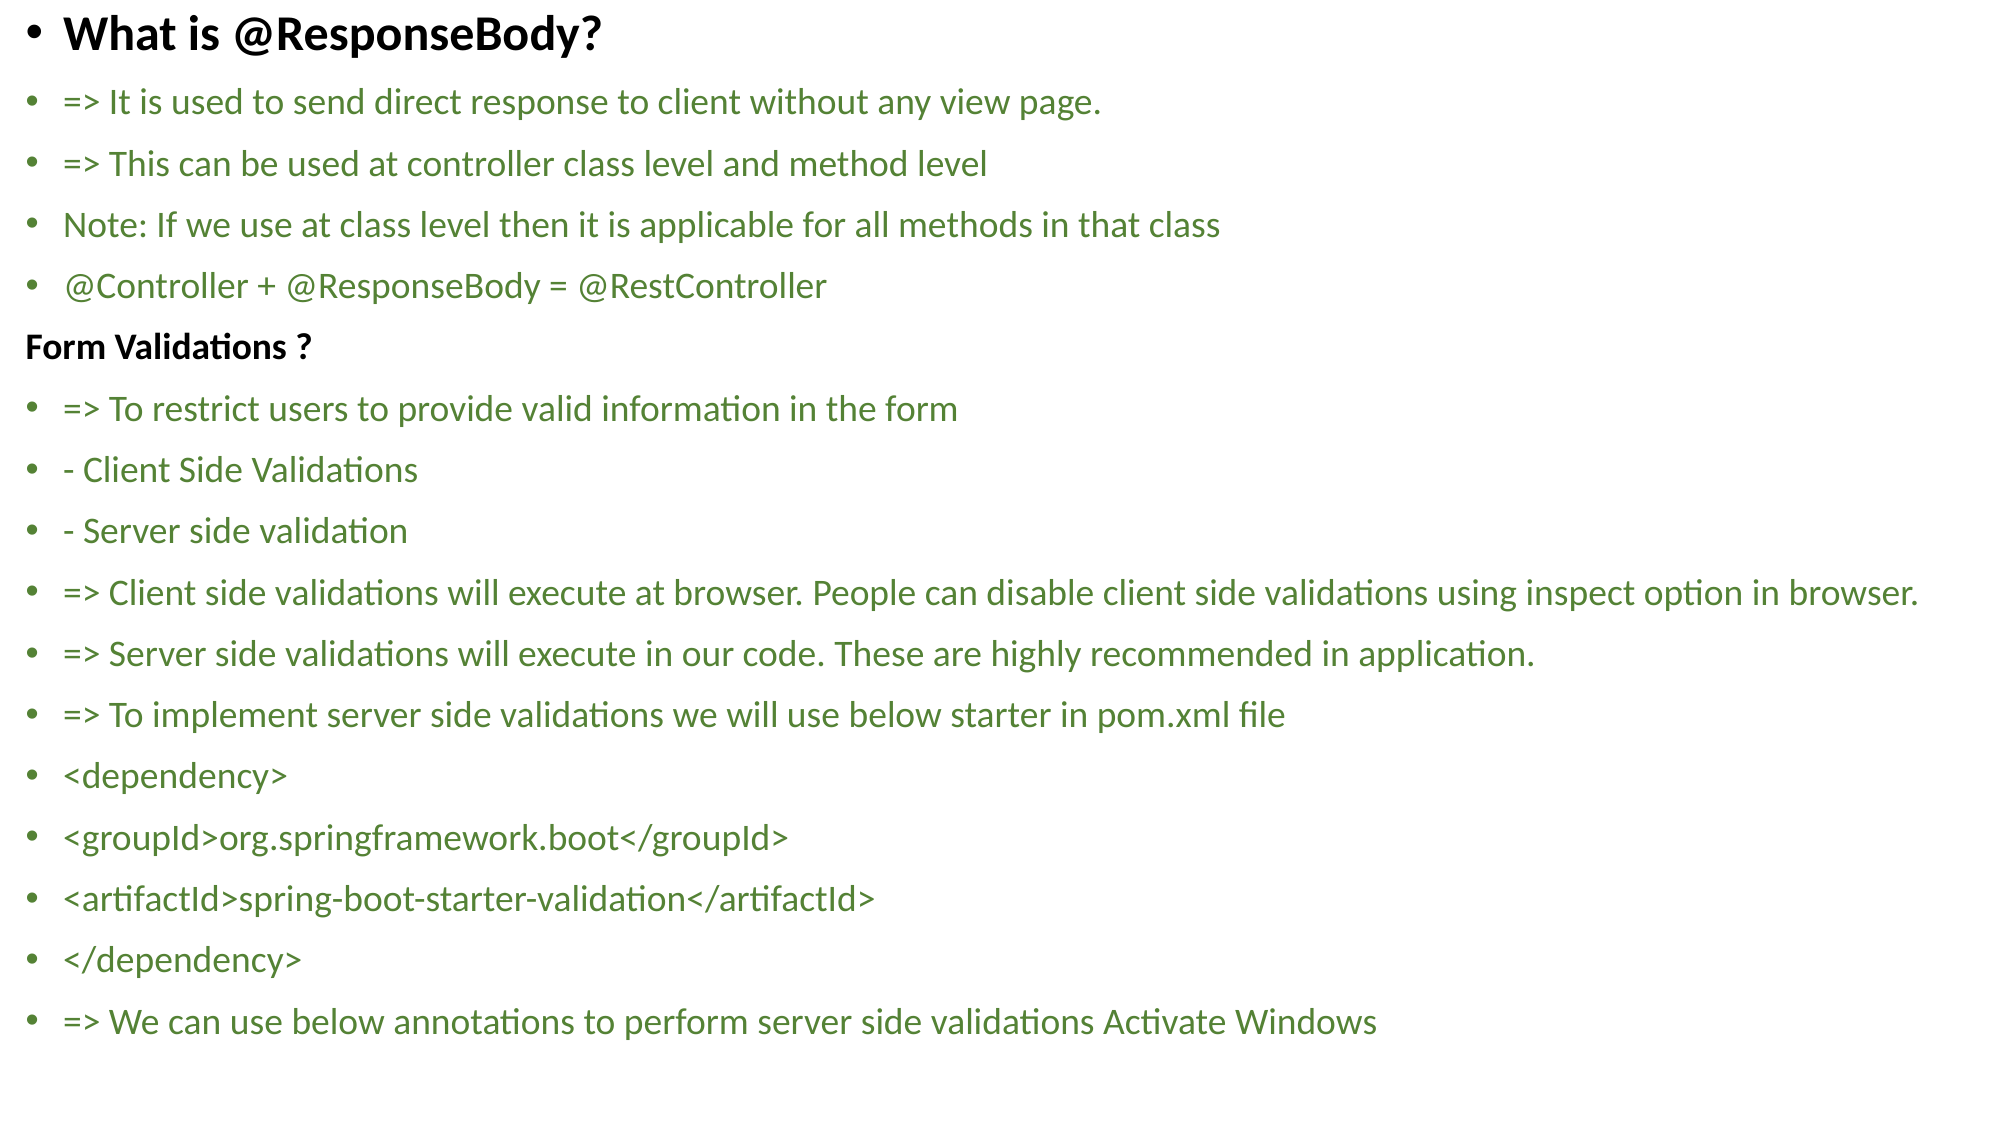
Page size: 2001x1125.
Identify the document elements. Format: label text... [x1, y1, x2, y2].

list What is @ResponseBody? => It is used to send direct response to client without any view page. => This can be used at controller class level and method level Note: If we use at class level then it is applicable for all methods in that class @Controller + @ResponseBody = @RestController Form Validations ? => To restrict users to provide valid information in the form - Client Side Validations - Server side validation => Client side validations will execute at browser. People can disable client side validations using inspect option in browser. => Server side validations will execute in our code. These are highly recommended in application. => To implement server side validations we will use below starter in pom.xml file <dependency> <groupId>org.springframework.boot</groupId> <artifactId>spring-boot-starter-validation</artifactId> </dependency> => We can use below annotations to perform server side validations Activate Windows [10, 0, 2000, 1125]
